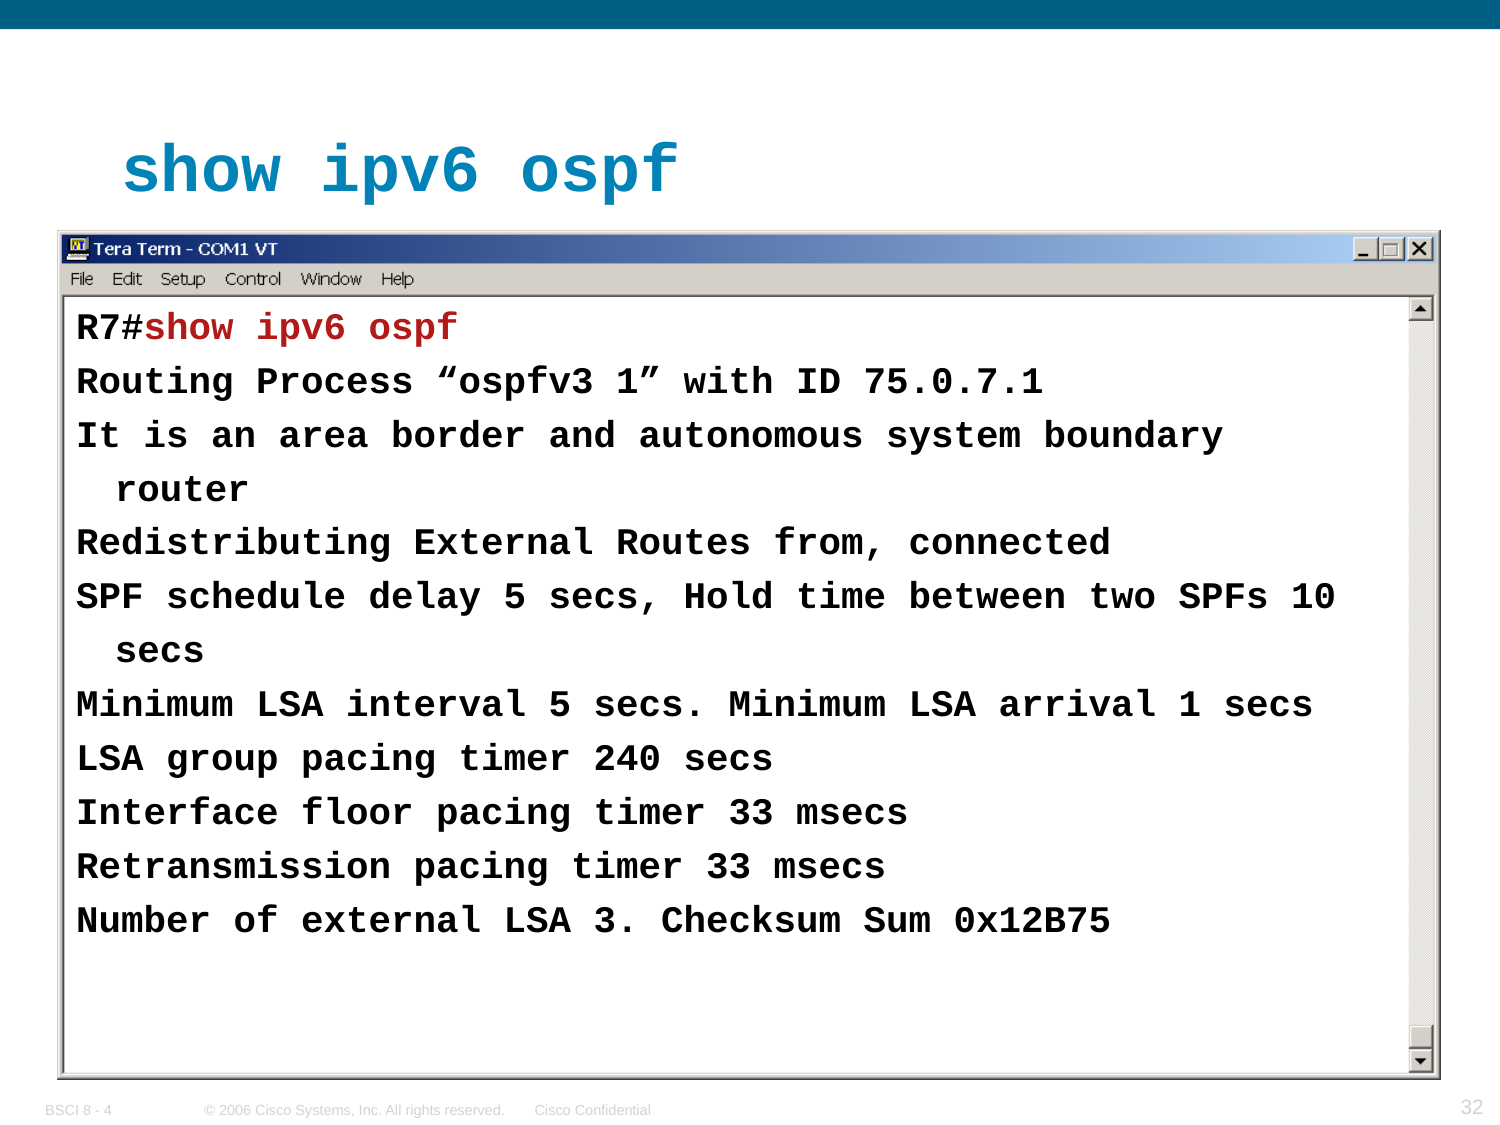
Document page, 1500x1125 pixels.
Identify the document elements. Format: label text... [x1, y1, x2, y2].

title show ipv6 ospf [107, 74, 1444, 213]
picture [57, 230, 1441, 1080]
